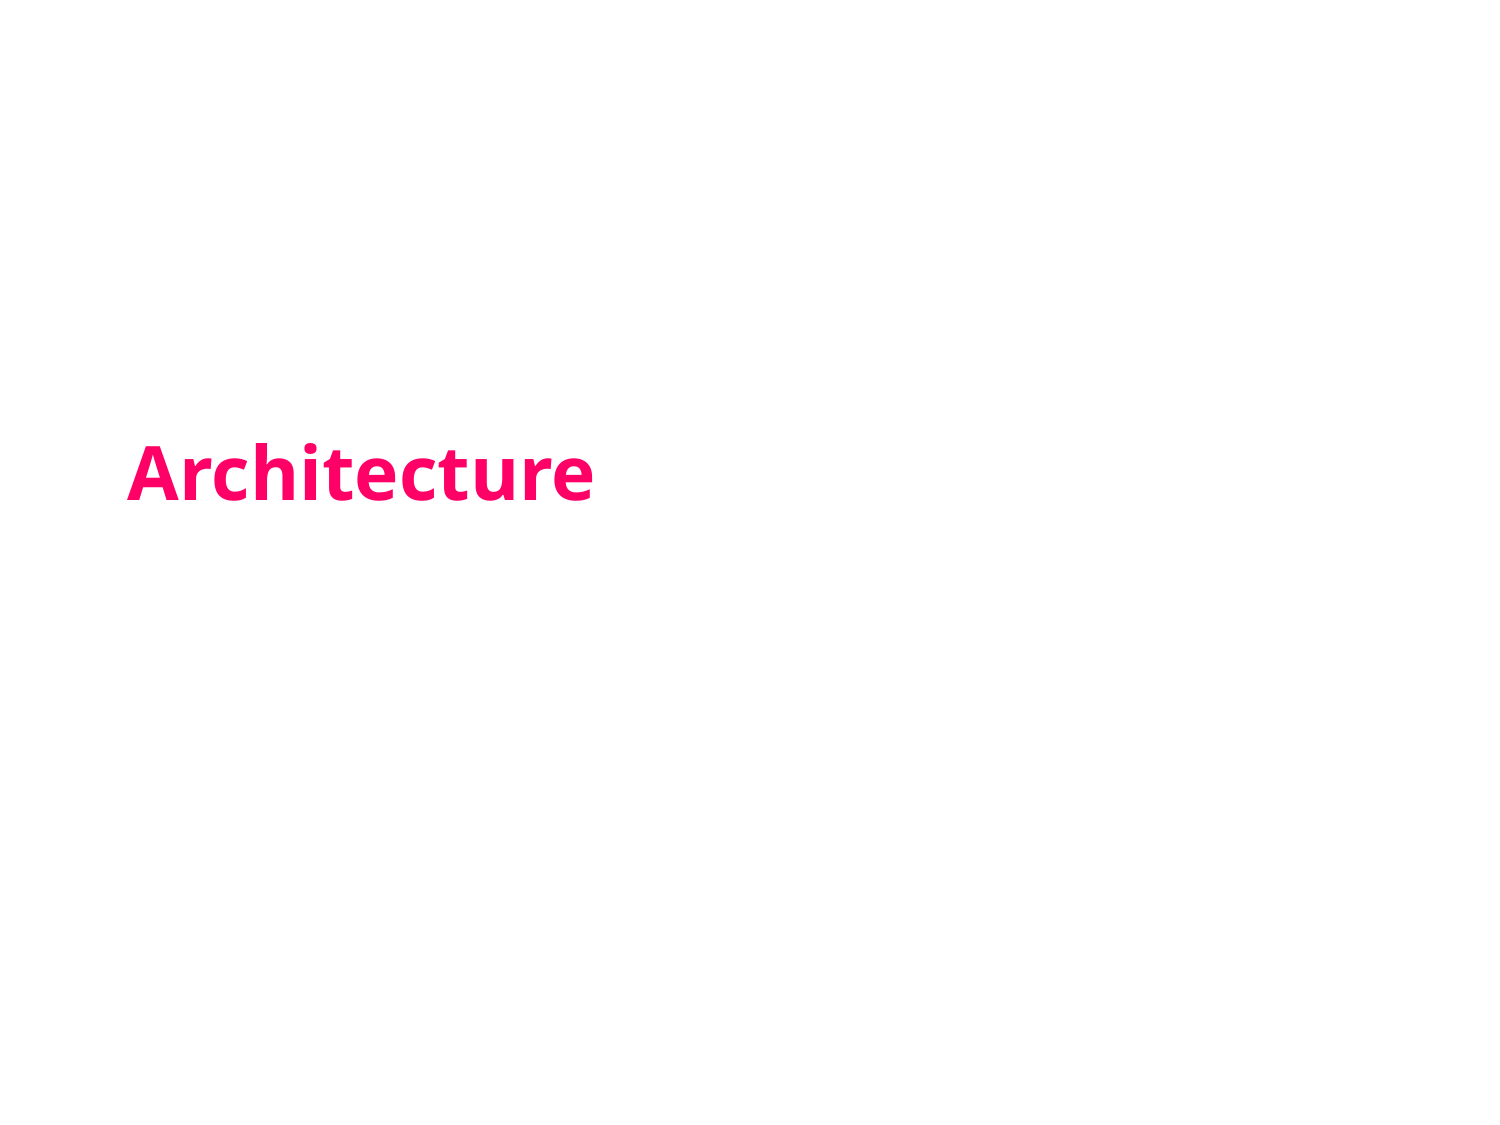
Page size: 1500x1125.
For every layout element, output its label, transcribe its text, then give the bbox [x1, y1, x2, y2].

title Architecture [112, 349, 1388, 591]
